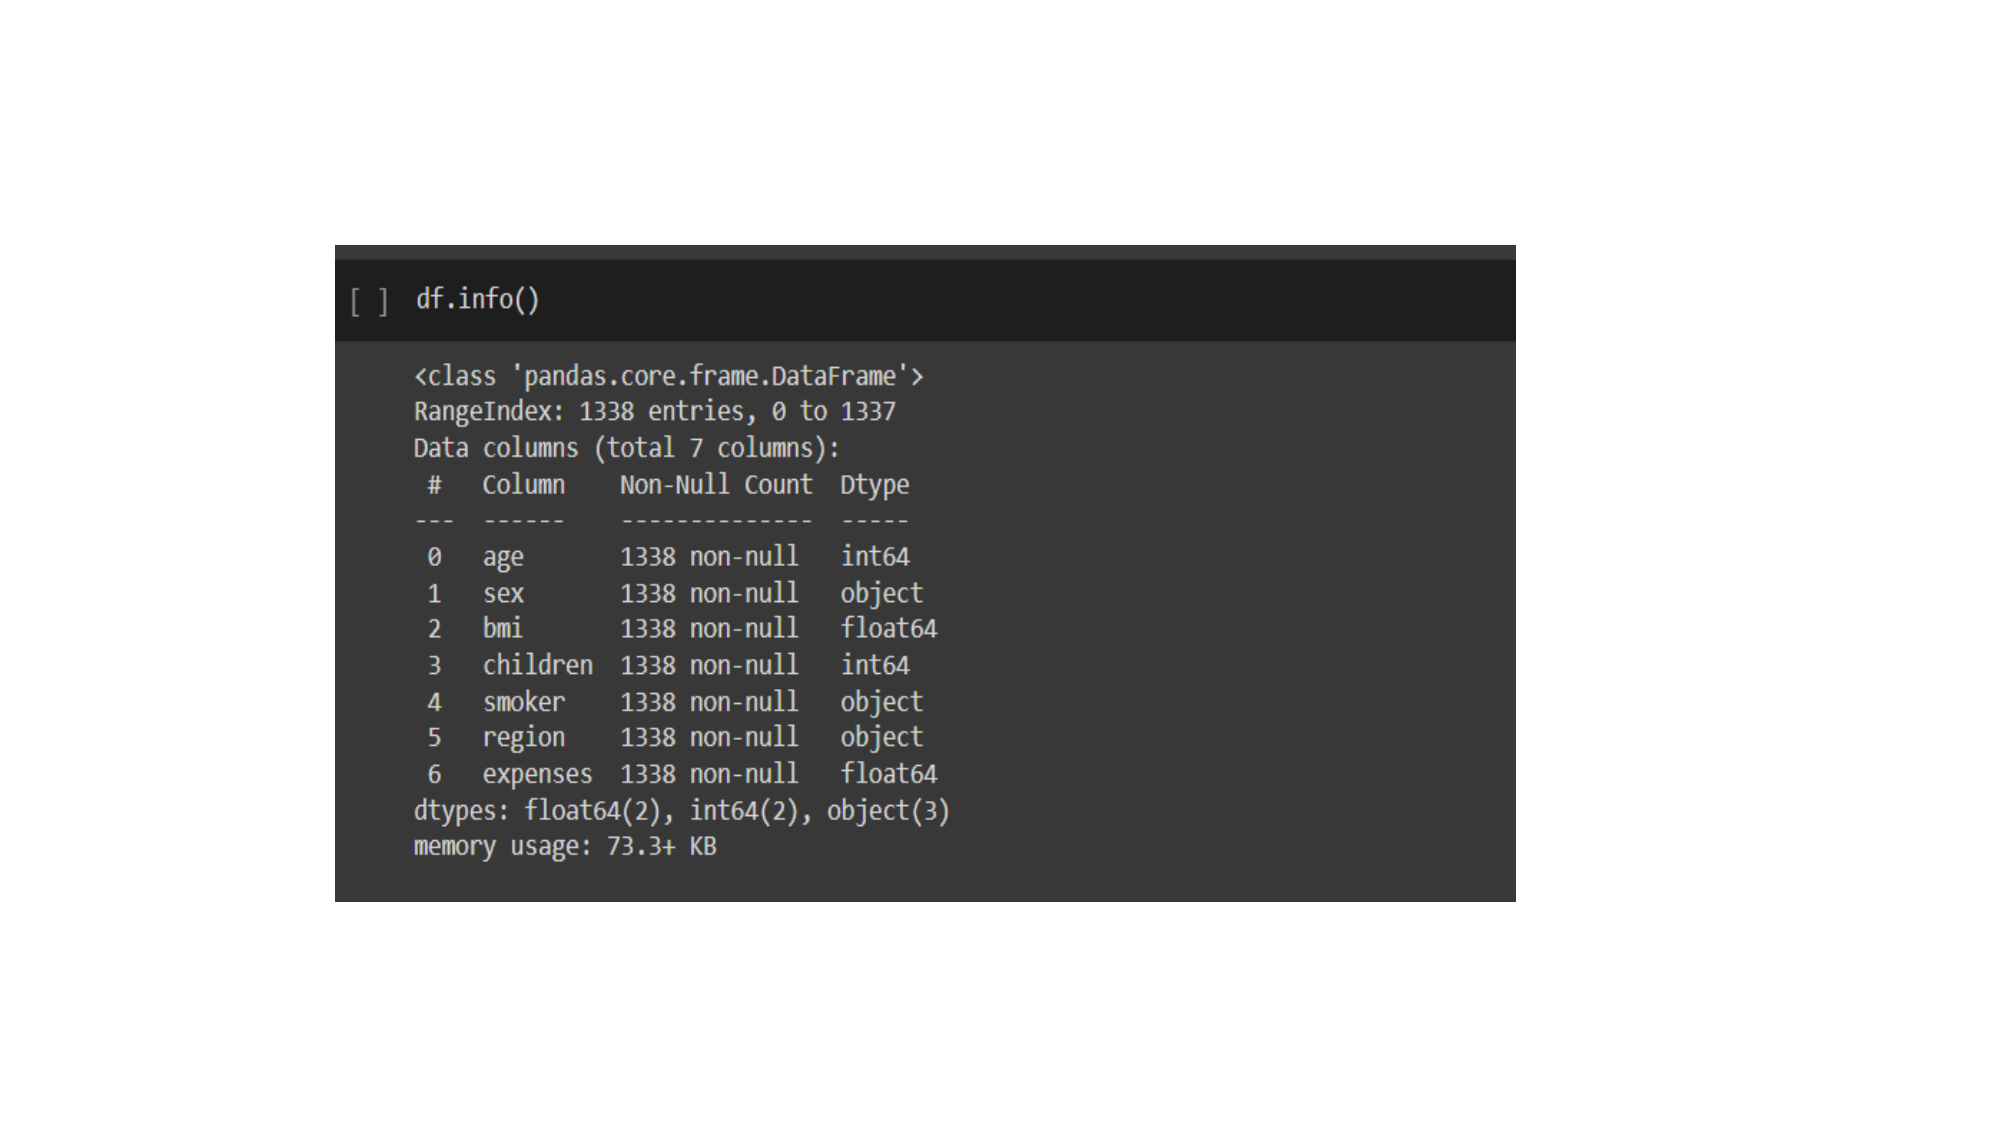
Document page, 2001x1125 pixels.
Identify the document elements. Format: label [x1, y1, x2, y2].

list [335, 245, 1516, 902]
